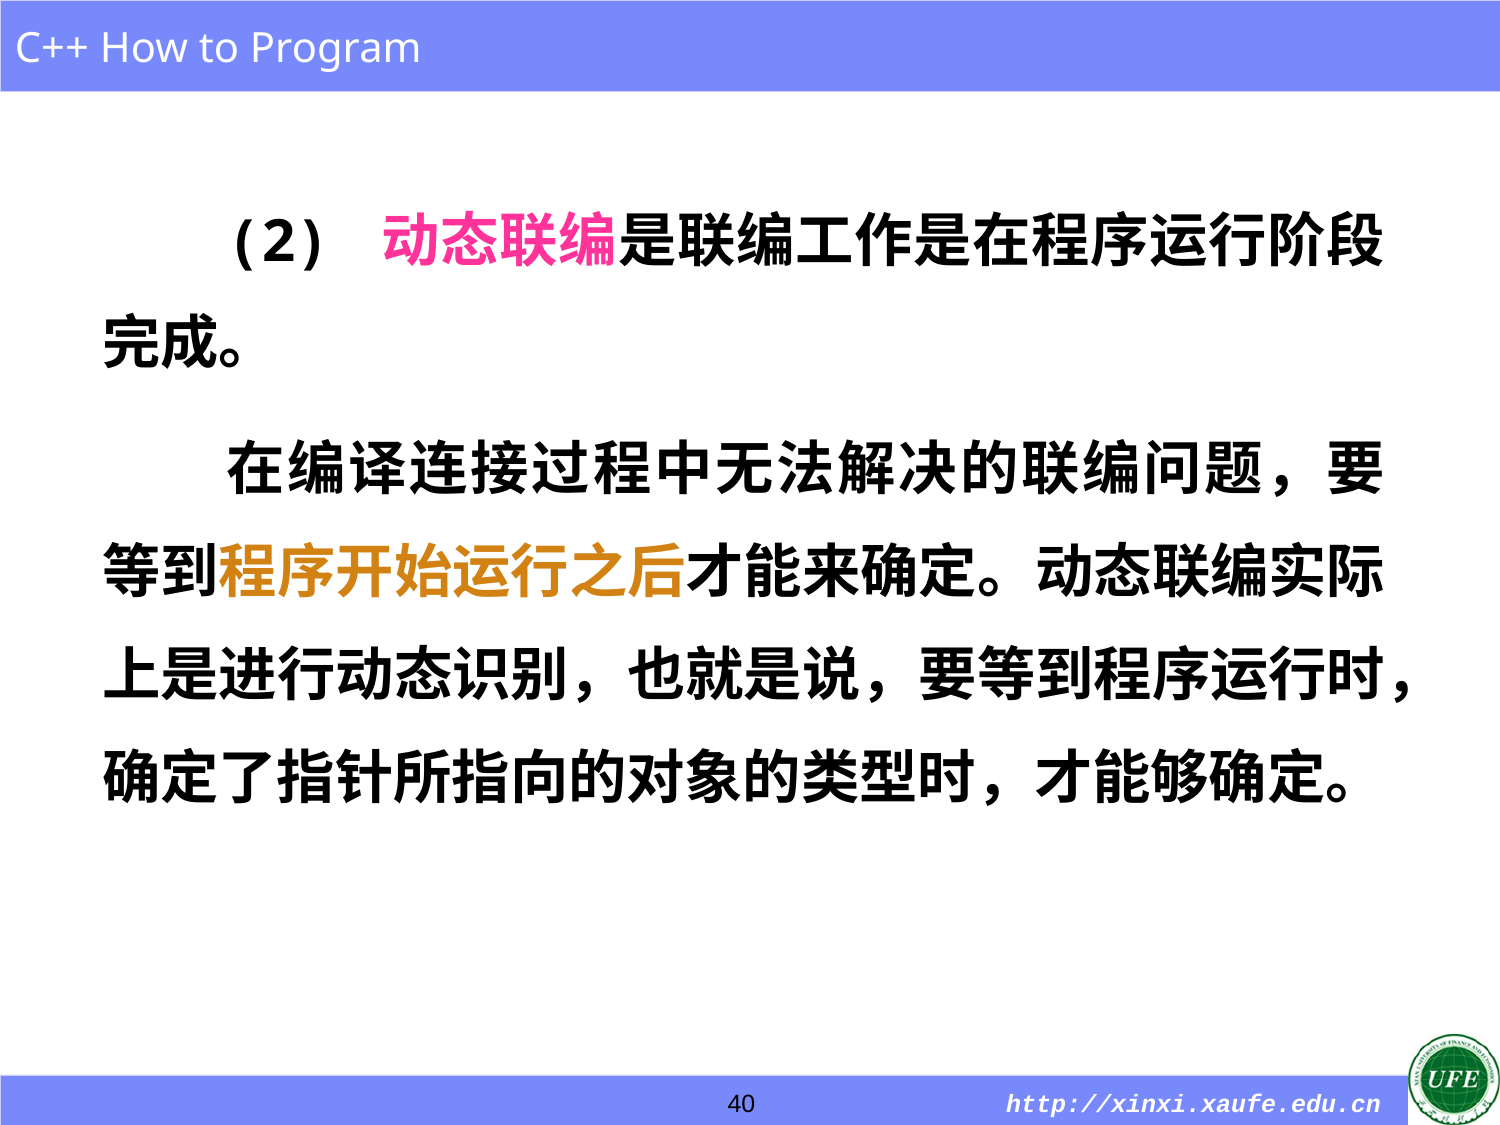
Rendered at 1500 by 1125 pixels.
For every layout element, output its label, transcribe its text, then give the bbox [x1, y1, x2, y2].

text_box (2) 动态联编是联编工作是在程序运行阶段完成。 在编译连接过程中无法解决的联编问题，要等到程序开始运行之后才能来确定。动态联编实际上是进行动态识别，也就是说，要等到程序运行时，确定了指针所指向的对象的类型时，才能够确定。 [87, 162, 1400, 818]
slide_number 40 [712, 1080, 813, 1121]
picture [1408, 1034, 1500, 1125]
